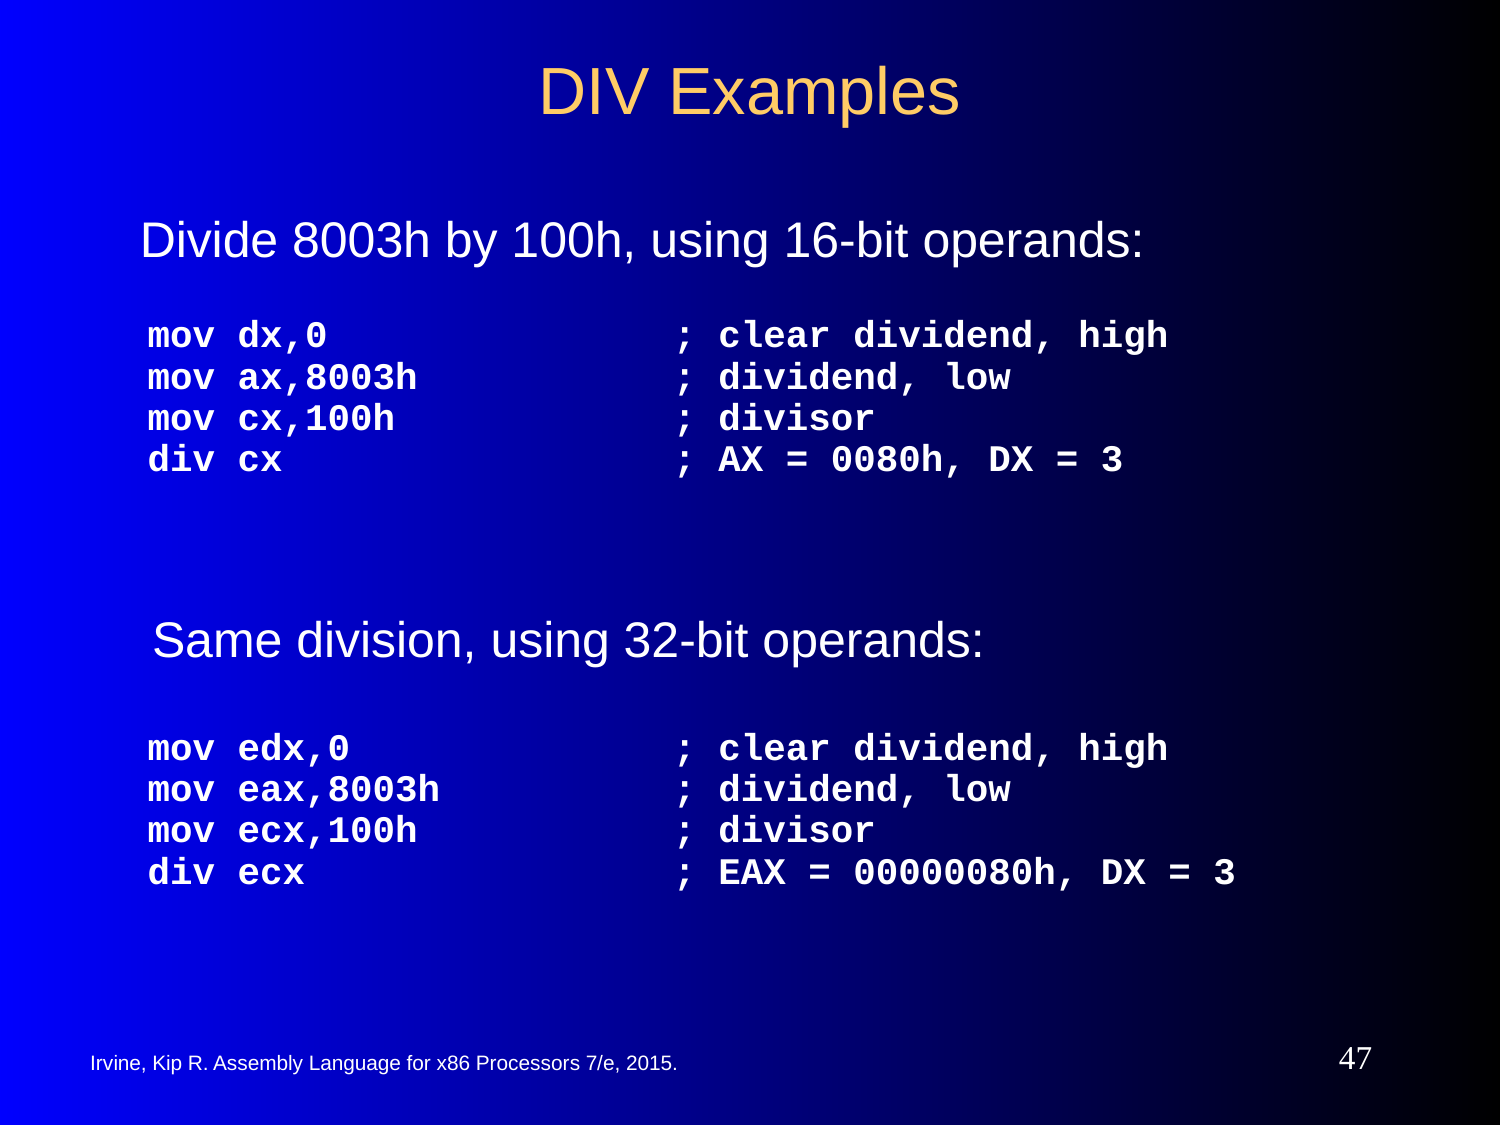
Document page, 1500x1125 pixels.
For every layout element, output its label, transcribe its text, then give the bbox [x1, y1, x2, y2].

text_box Divide 8003h by 100h, using 16-bit operands: [124, 199, 1325, 288]
title DIV Examples [112, 37, 1388, 138]
slide_number 47 [1224, 1025, 1388, 1088]
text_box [124, 599, 1338, 938]
footer Irvine, Kip R. Assembly Language for x86 Processors 7/e, 2015. [75, 1037, 800, 1088]
text_box mov dx,0 ; clear dividend, high mov ax,8003h ; dividend, low mov cx,100h ; divisor div cx ; AX = 0080h, DX = 3 [125, 299, 1288, 525]
